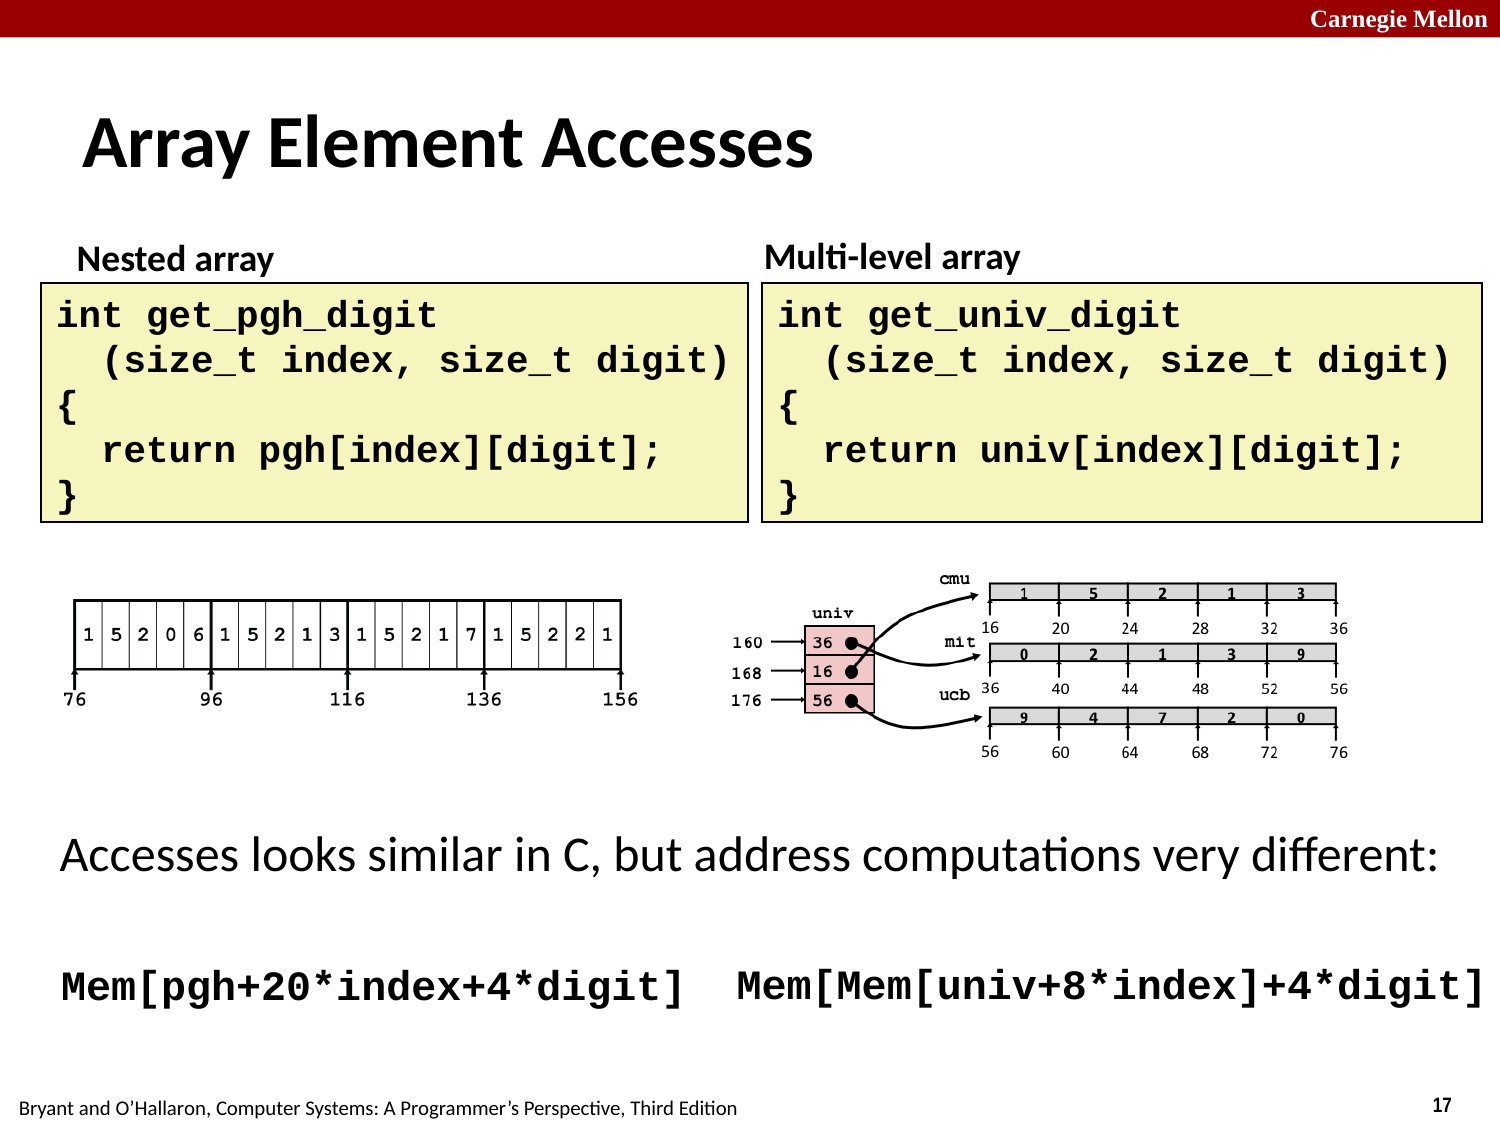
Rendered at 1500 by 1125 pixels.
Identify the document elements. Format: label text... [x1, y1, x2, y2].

text_box Nested array [61, 226, 290, 287]
picture [62, 599, 638, 721]
text_box Multi-level array [749, 224, 1037, 285]
title Array Element Accesses [66, 74, 1313, 201]
text_box int get_univ_digit (size_t index, size_t digit) { return univ[index][digit]; } [762, 282, 1483, 523]
picture [723, 562, 1376, 765]
text_box Accesses looks similar in C, but address computations very different: [44, 813, 1467, 889]
text_box Mem[pgh+20*index+4*digit] [46, 951, 702, 1017]
text_box Mem[Mem[univ+8*index]+4*digit] [721, 950, 1500, 1015]
text_box int get_pgh_digit (size_t index, size_t digit) { return pgh[index][digit]; } [41, 282, 748, 523]
